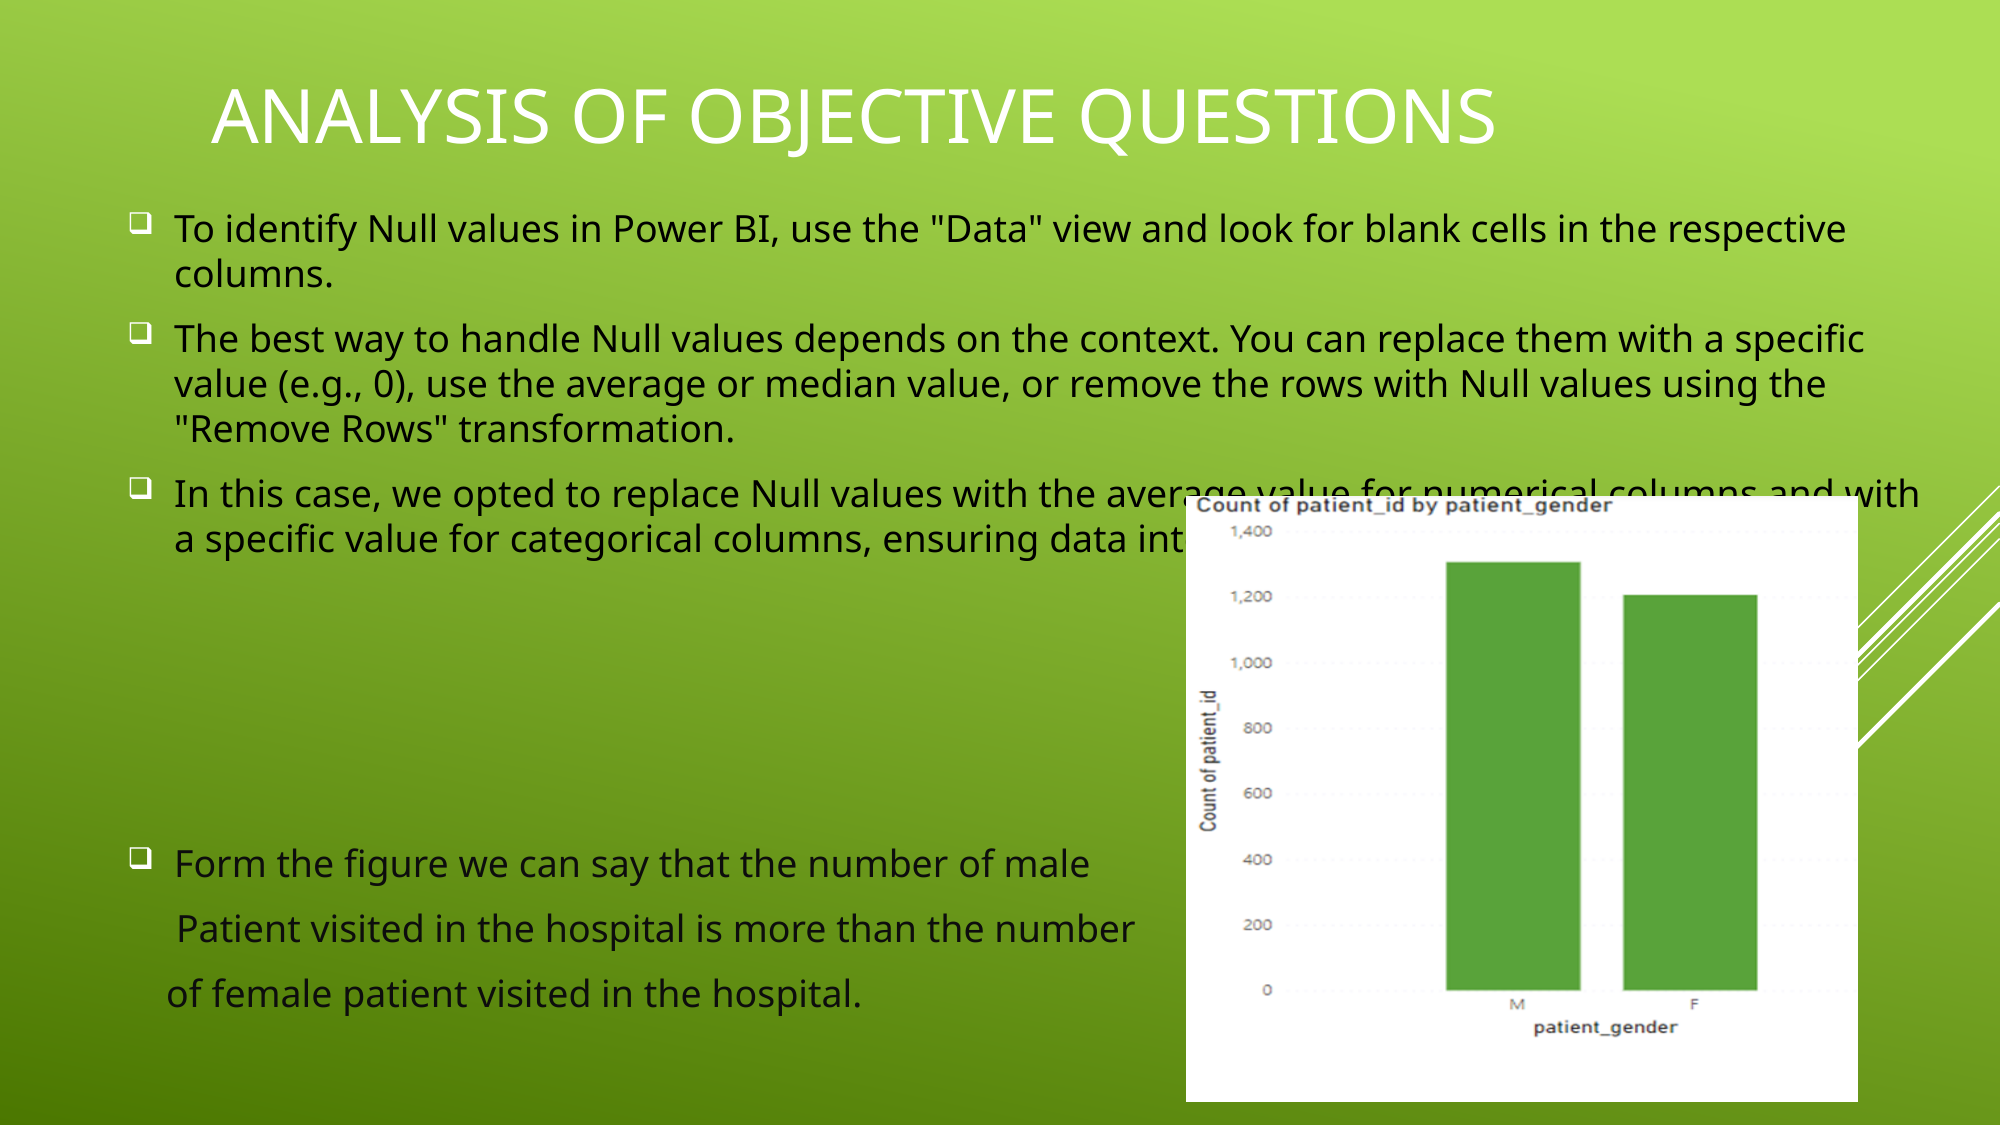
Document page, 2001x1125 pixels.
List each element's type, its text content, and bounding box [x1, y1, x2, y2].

picture [1186, 495, 1858, 1102]
list To identify Null values in Power BI, use the "Data" view and look for blank cells in the respective columns. The best way to handle Null values depends on the context. You can replace them with a specific value (e.g., 0), use the average or median value, or remove the rows with Null values using the "Remove Rows" transformation. In this case, we opted to replace Null values with the average value for numerical columns and with a specific value for categorical columns, ensuring data integrity and analysis accuracy. Form the figure we can say that the number of male Patient visited in the hospital is more than the number of female patient visited in the hospital. [112, 197, 1940, 1125]
title Analysis of Objective questions [196, 23, 1597, 167]
